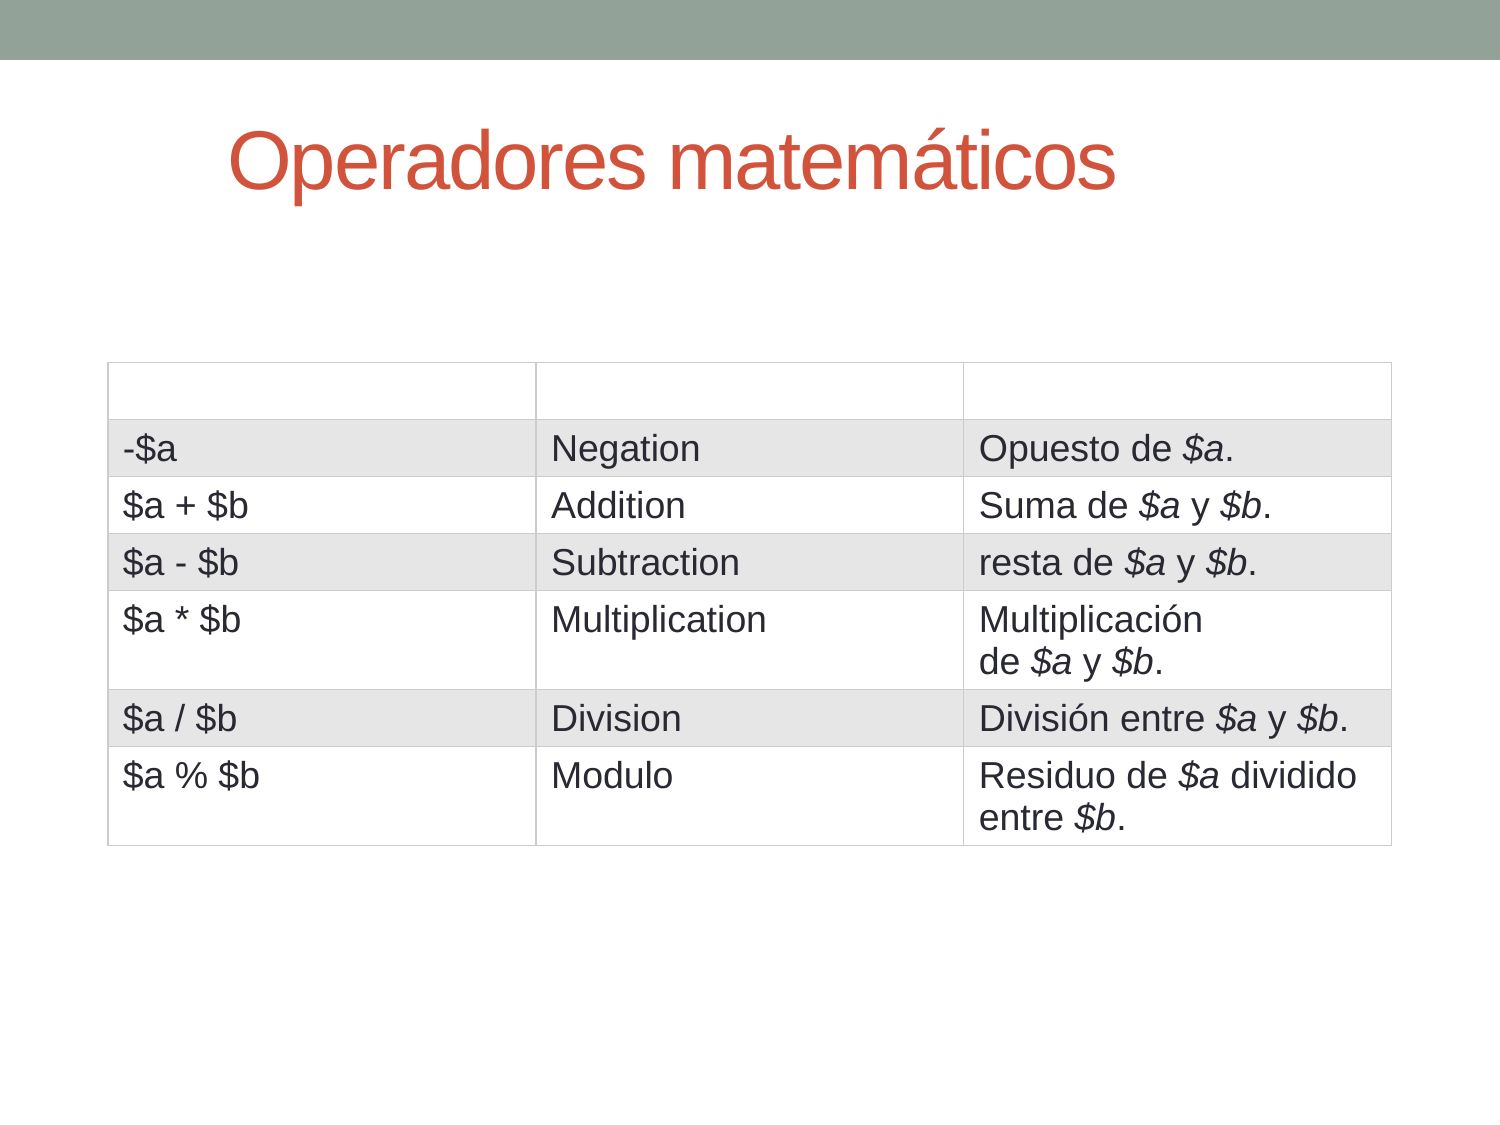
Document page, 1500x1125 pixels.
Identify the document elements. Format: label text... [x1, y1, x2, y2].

table_cell Addition [537, 477, 963, 533]
table_cell Opuesto de $a. [964, 420, 1391, 476]
table_cell Multiplicación de $a y $b. [964, 591, 1391, 689]
table_cell $a * $b [109, 591, 535, 689]
table_cell $a % $b [109, 747, 535, 845]
table_cell $a / $b [109, 690, 535, 746]
table_header [537, 363, 963, 419]
title Operadores matemáticos [212, 75, 1275, 238]
table_cell resta de $a y $b. [964, 534, 1391, 590]
table_cell $a + $b [109, 477, 535, 533]
table_header [964, 363, 1391, 419]
table_cell Subtraction [537, 534, 963, 590]
table_cell Multiplication [537, 591, 963, 689]
table_header [109, 363, 535, 419]
table_cell $a - $b [109, 534, 535, 590]
table_cell División entre $a y $b. [964, 690, 1391, 746]
table_cell Residuo de $a dividido entre $b. [964, 747, 1391, 845]
table_cell -$a [109, 420, 535, 476]
table_cell Modulo [537, 747, 963, 845]
table_cell Division [537, 690, 963, 746]
table_cell Suma de $a y $b. [964, 477, 1391, 533]
table_cell Negation [537, 420, 963, 476]
